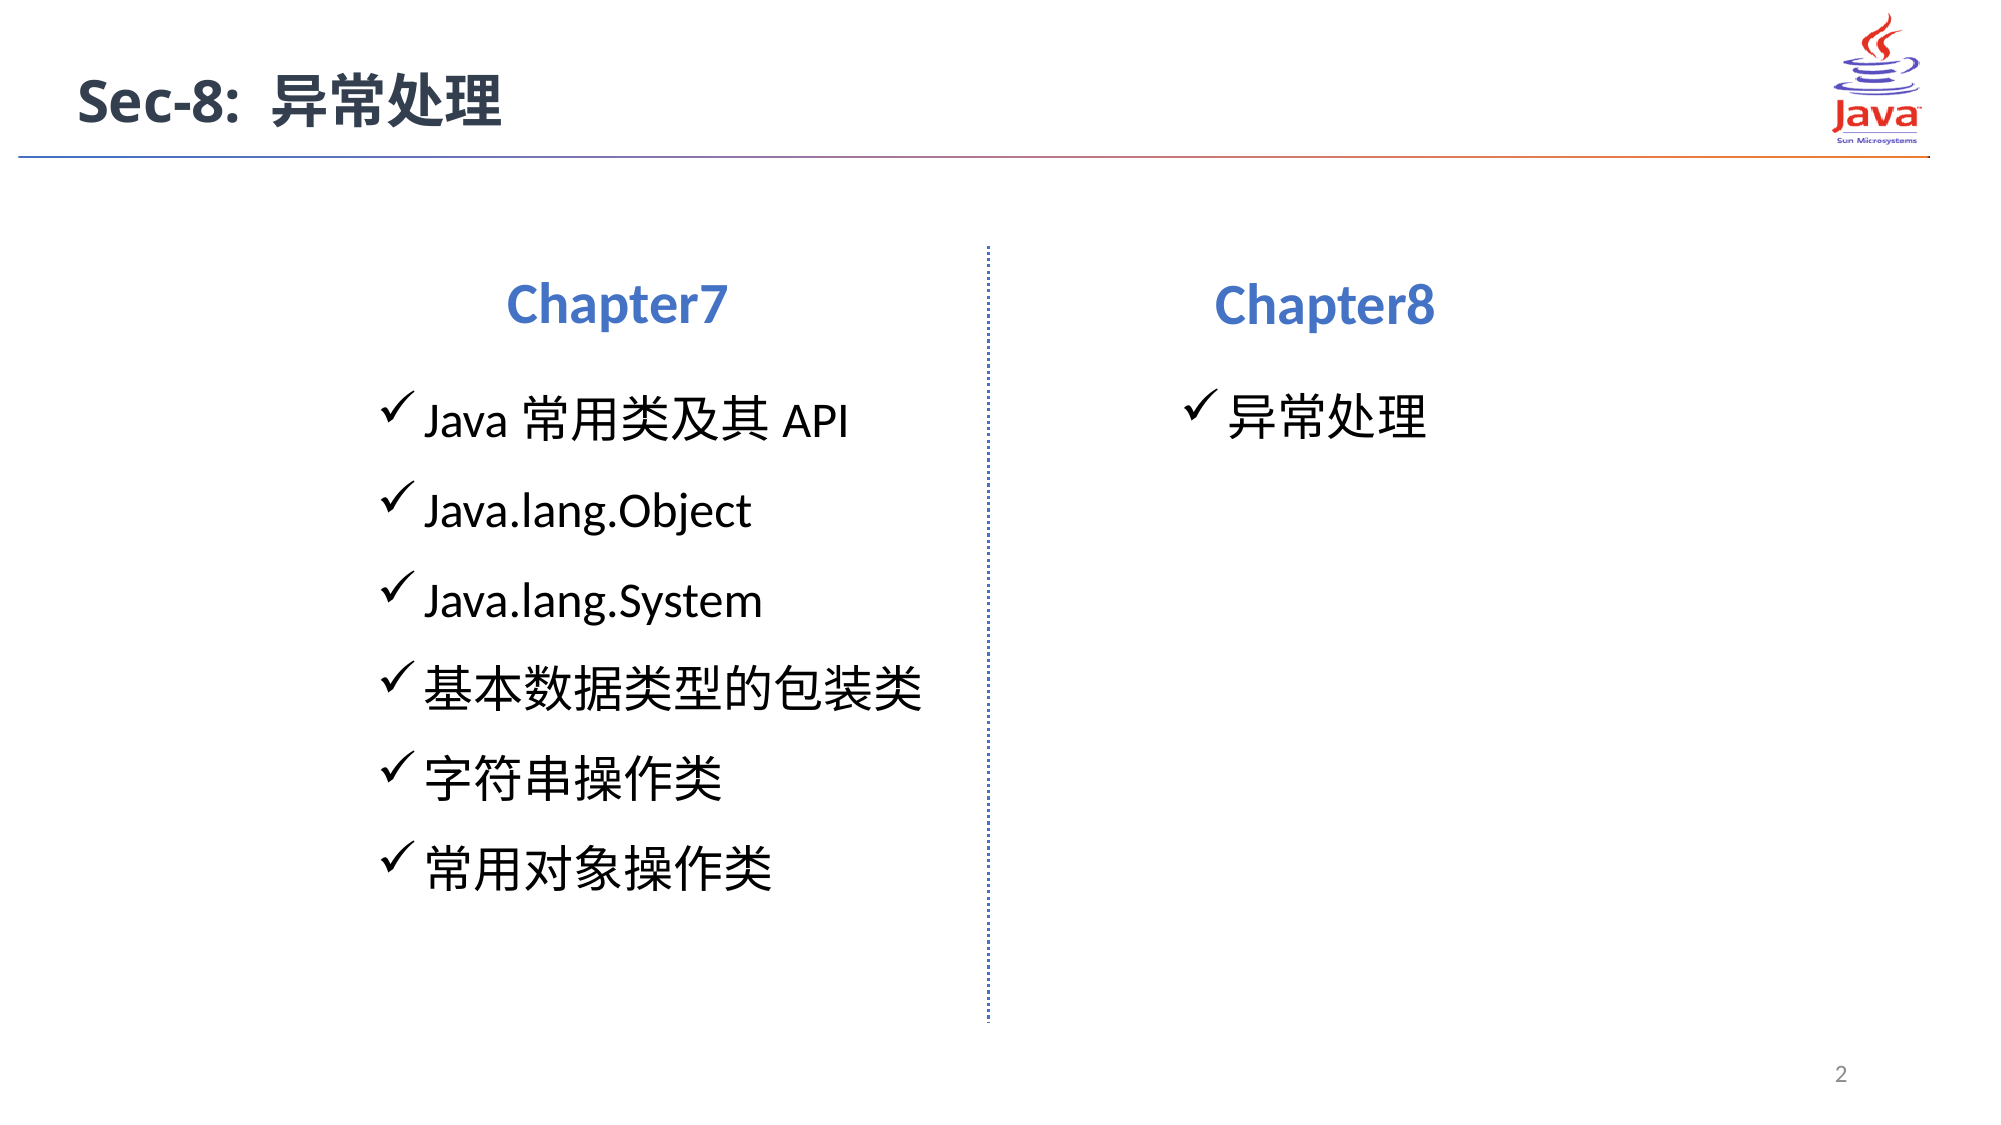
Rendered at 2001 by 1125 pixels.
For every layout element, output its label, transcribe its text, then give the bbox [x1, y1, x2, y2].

text_box Sec-8: 异常处理 [75, 62, 1047, 135]
text_box 异常处理 [1165, 348, 1674, 453]
picture [1825, 9, 1930, 149]
slide_number 2 [1412, 1042, 1863, 1103]
text_box Java常用类及其API Java.lang.Object Java.lang.System 基本数据类型的包装类 字符串操作类 常用对象操作类 [362, 349, 965, 905]
text_box Chapter7 [493, 257, 753, 343]
text_box Chapter8 [1200, 258, 1532, 344]
